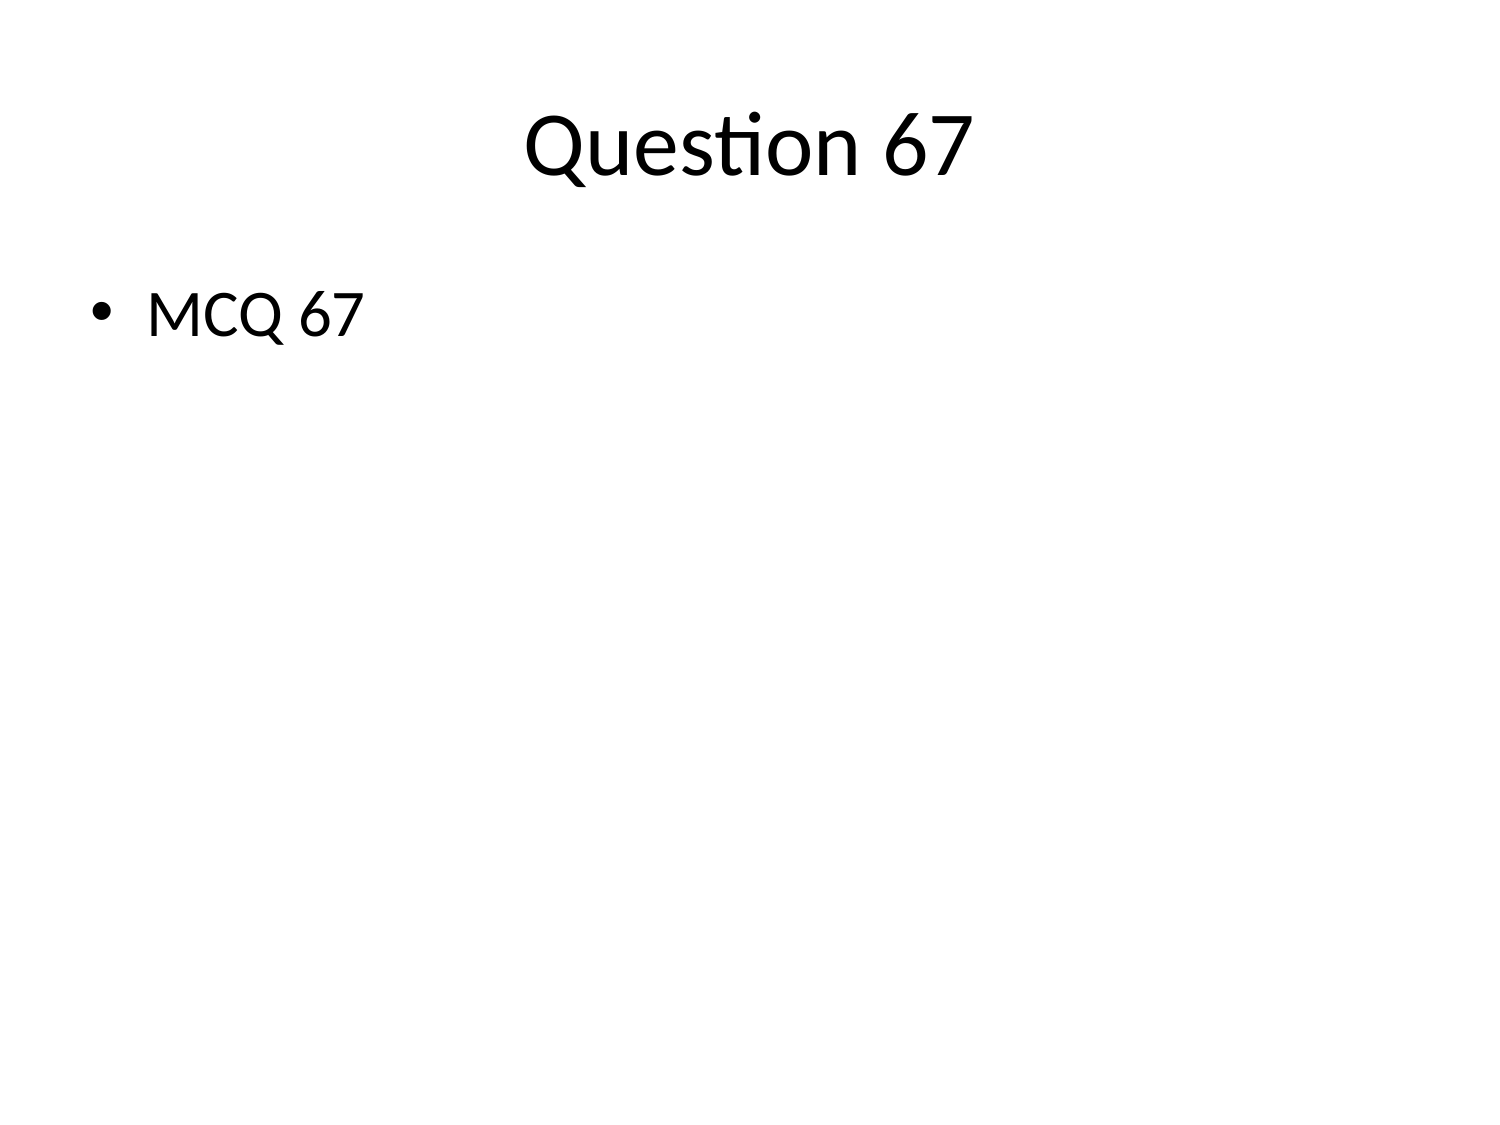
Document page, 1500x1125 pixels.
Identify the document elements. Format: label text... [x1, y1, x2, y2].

title Question 67 [75, 45, 1425, 233]
list MCQ 67 [75, 262, 1425, 1005]
